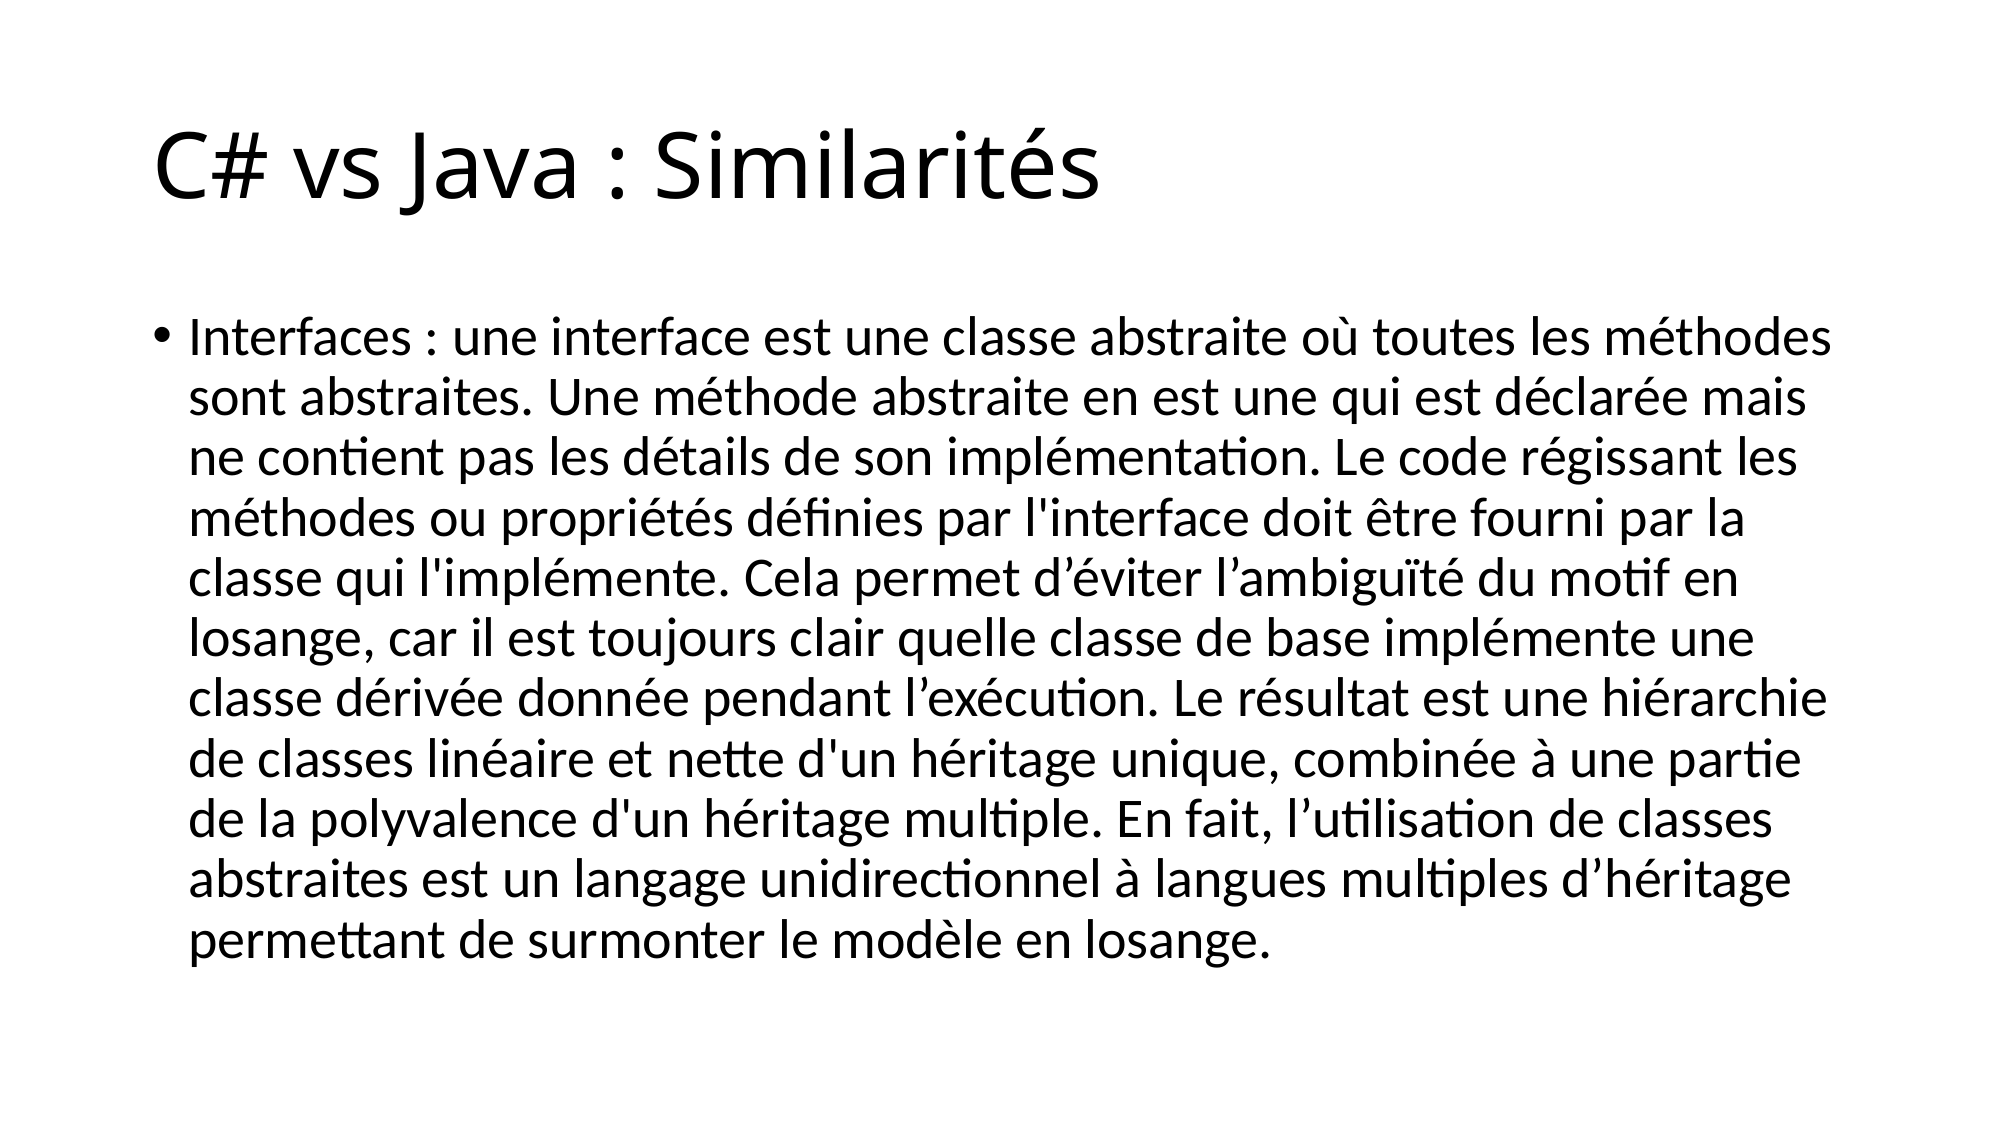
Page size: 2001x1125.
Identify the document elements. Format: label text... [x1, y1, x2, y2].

list Interfaces : une interface est une classe abstraite où toutes les méthodes sont abstraites. Une méthode abstraite en est une qui est déclarée mais ne contient pas les détails de son implémentation. Le code régissant les méthodes ou propriétés définies par l'interface doit être fourni par la classe qui l'implémente. Cela permet d’éviter l’ambiguïté du motif en losange, car il est toujours clair quelle classe de base implémente une classe dérivée donnée pendant l’exécution. Le résultat est une hiérarchie de classes linéaire et nette d'un héritage unique, combinée à une partie de la polyvalence d'un héritage multiple. En fait, l’utilisation de classes abstraites est un langage unidirectionnel à langues multiples d’héritage permettant de surmonter le modèle en losange. [137, 299, 1863, 1014]
title C# vs Java : Similarités [137, 59, 1863, 278]
